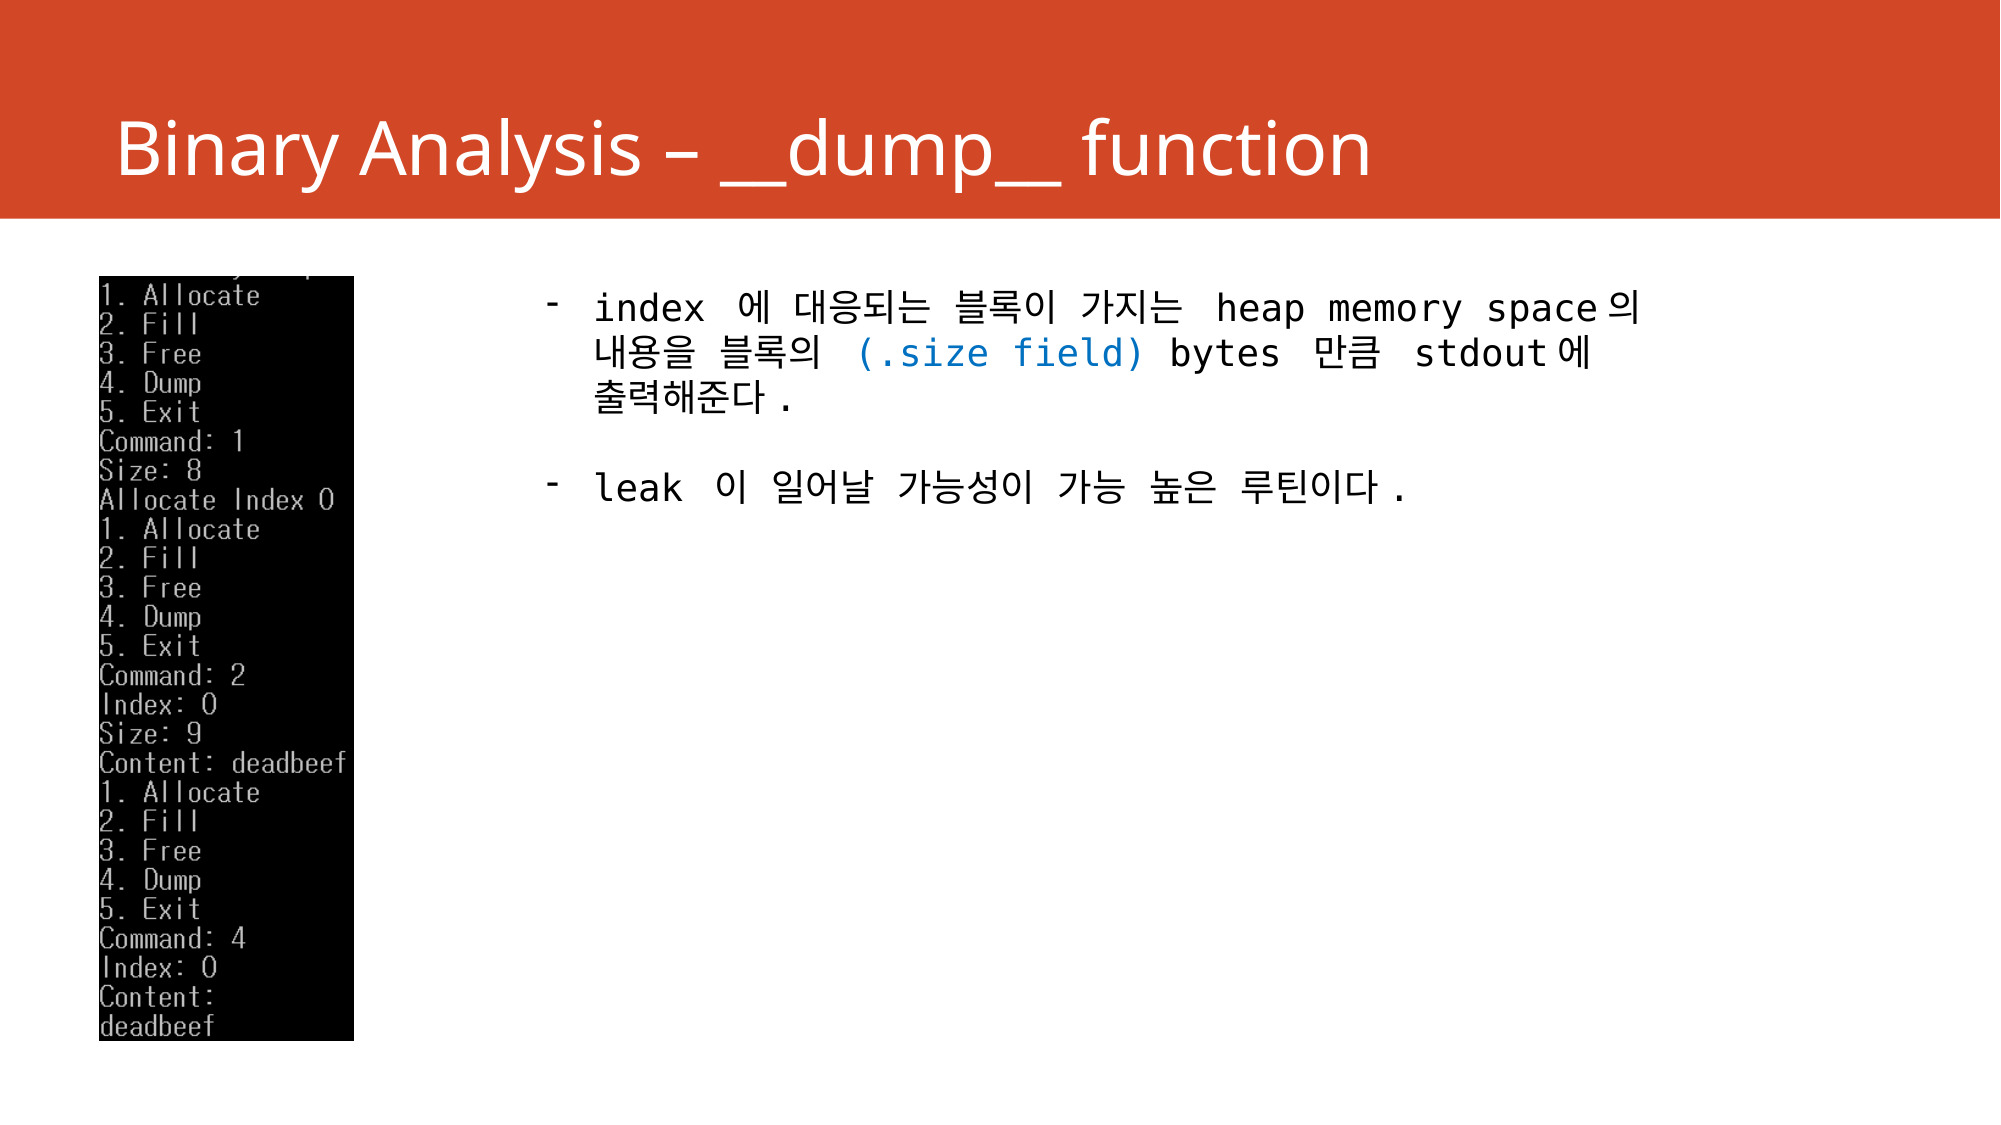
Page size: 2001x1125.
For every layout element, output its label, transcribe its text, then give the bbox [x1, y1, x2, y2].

title Binary Analysis – __dump__ function [99, 0, 1863, 199]
text_box index 에 대응되는 블록이 가지는 heap memory space의 내용을 블록의 (.size field) bytes 만큼 stdout에 출력해준다. leak 이 일어날 가능성이 가능 높은 루틴이다. [531, 276, 1757, 562]
picture [99, 276, 354, 1041]
